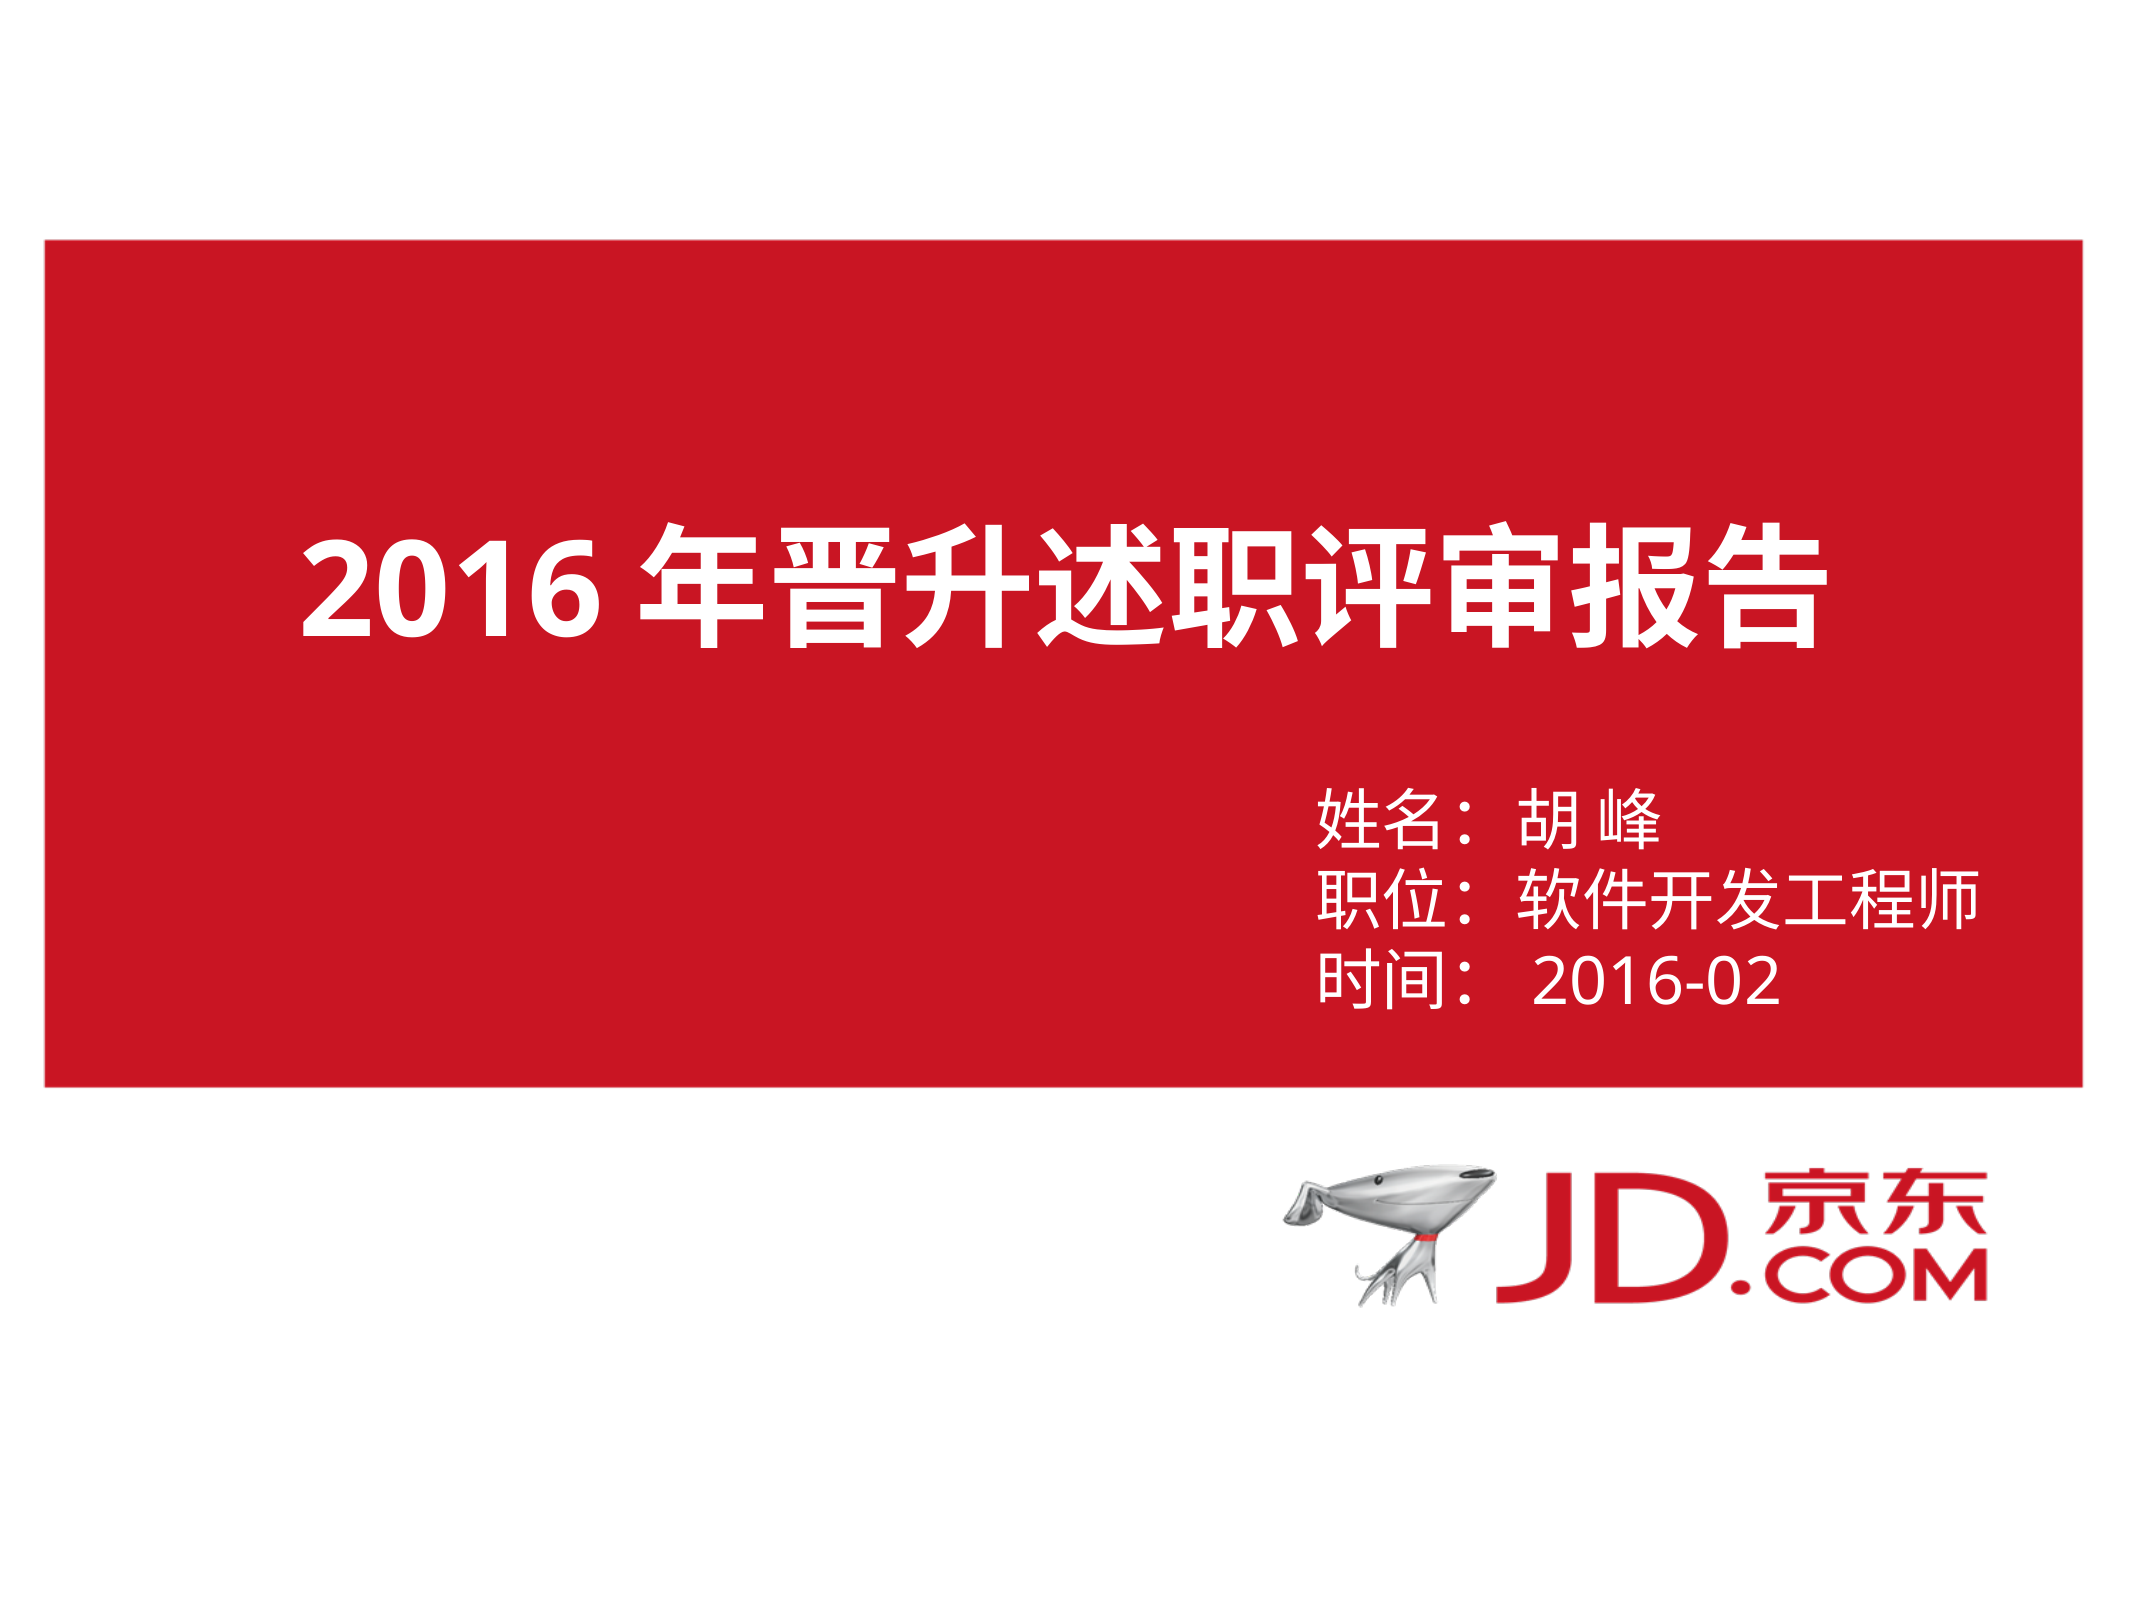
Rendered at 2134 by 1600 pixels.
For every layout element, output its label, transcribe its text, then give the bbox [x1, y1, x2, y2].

text_box 姓名：胡 峰 职位：软件开发工程师 时间：2016-02 [1306, 768, 2069, 1027]
text_box 2016年晋升述职评审报告 [105, 334, 2028, 673]
picture [0, 201, 2134, 1402]
